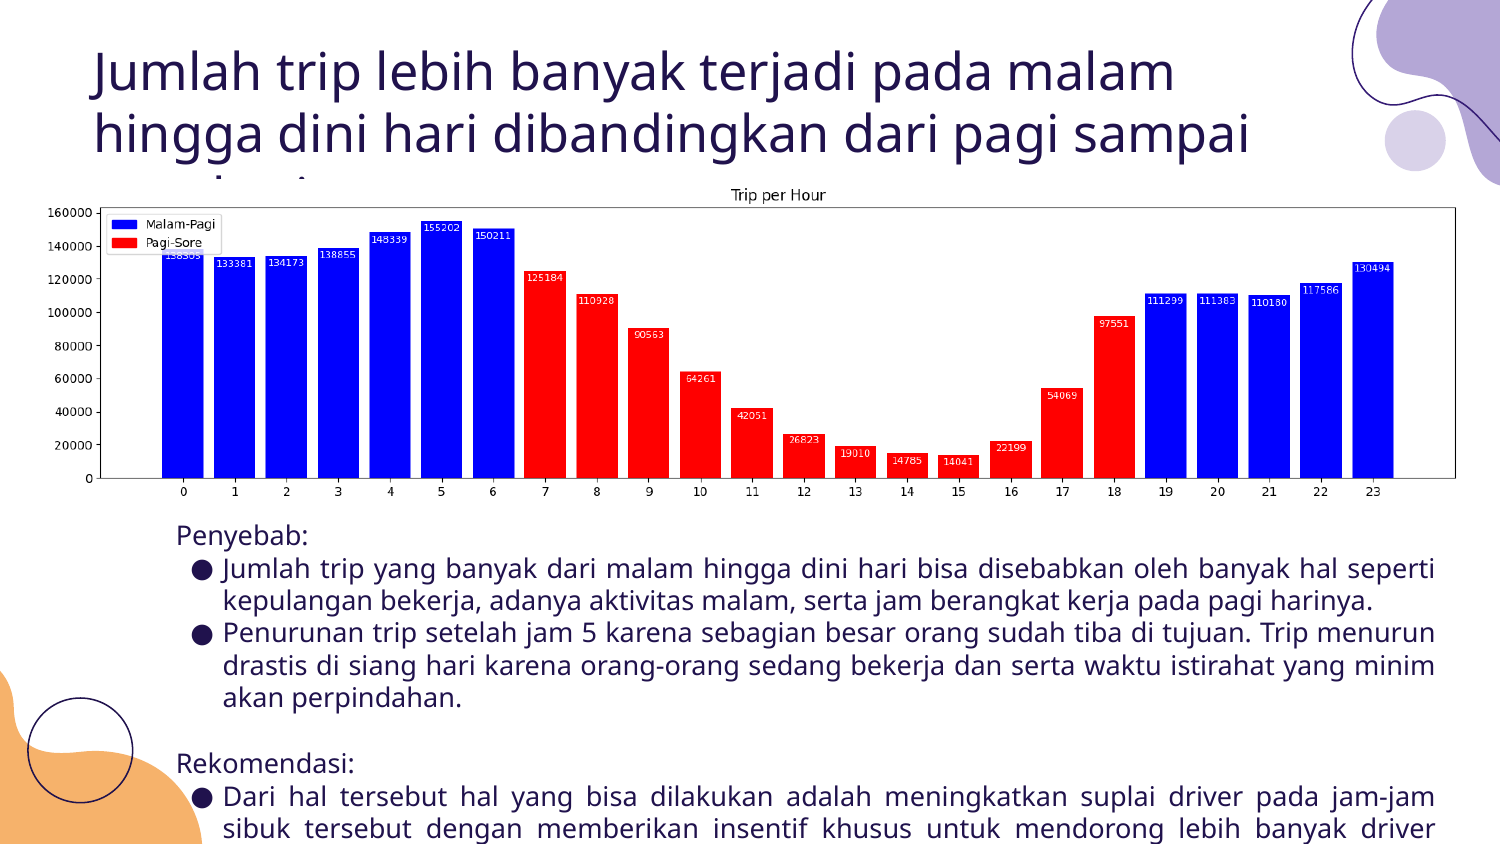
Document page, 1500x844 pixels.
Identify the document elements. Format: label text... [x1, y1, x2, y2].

subtitle Penyebab: Jumlah trip yang banyak dari malam hingga dini hari bisa disebabkan oleh banyak hal seperti kepulangan bekerja, adanya aktivitas malam, serta jam berangkat kerja pada pagi harinya. Penurunan trip setelah jam 5 karena sebagian besar orang sudah tiba di tujuan. Trip menurun drastis di siang hari karena orang-orang sedang bekerja dan serta waktu istirahat yang minim akan perpindahan. Rekomendasi: Dari hal tersebut hal yang bisa dilakukan adalah meningkatkan suplai driver pada jam-jam sibuk tersebut dengan memberikan insentif khusus untuk mendorong lebih banyak driver untuk melayani antar-jemput. [160, 516, 1451, 844]
title Jumlah trip lebih banyak terjadi pada malam hingga dini hari dibandingkan dari pagi sampai sore hari. [78, 22, 1343, 112]
picture [37, 179, 1463, 507]
